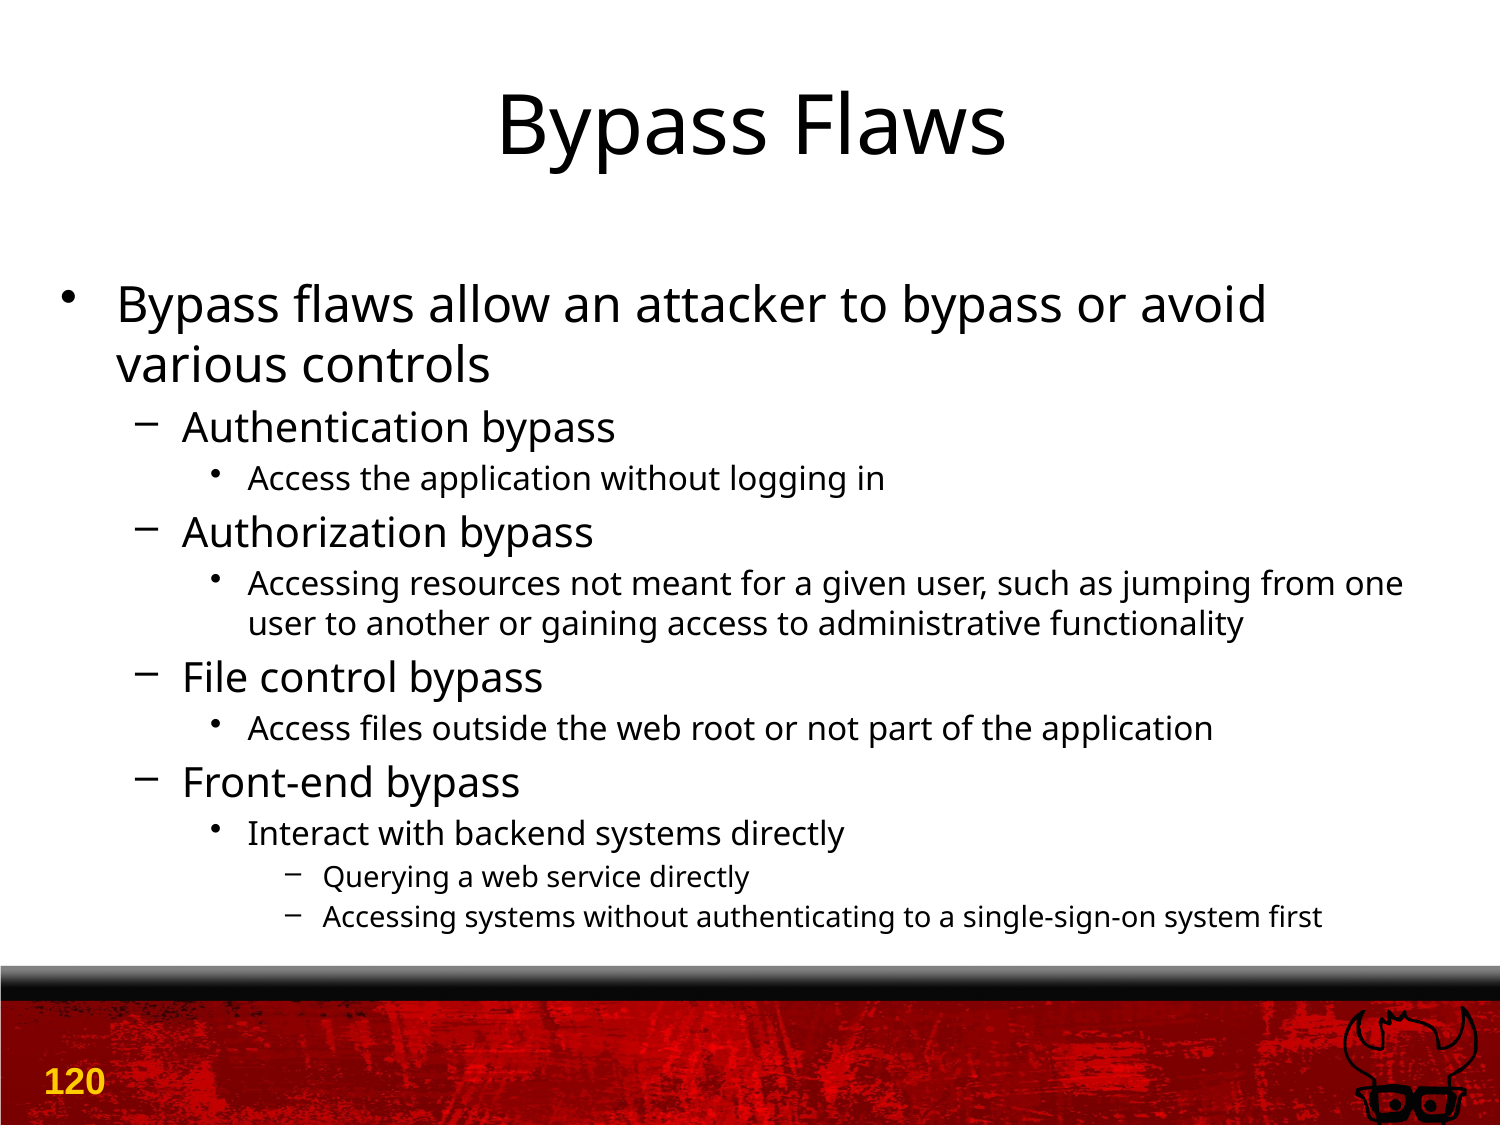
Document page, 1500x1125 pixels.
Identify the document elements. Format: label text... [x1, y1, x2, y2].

picture [0, 282, 1500, 1125]
title Bypass Flaws [35, 24, 1469, 219]
list Bypass flaws allow an attacker to bypass or avoid various controls Authentication bypass Access the application without logging in Authorization bypass Accessing resources not meant for a given user, such as jumping from one user to another or gaining access to administrative functionality File control bypass Access files outside the web root or not part of the application Front-end bypass Interact with backend systems directly Querying a web service directly Accessing systems without authenticating to a single-sign-on system first [44, 264, 1458, 941]
